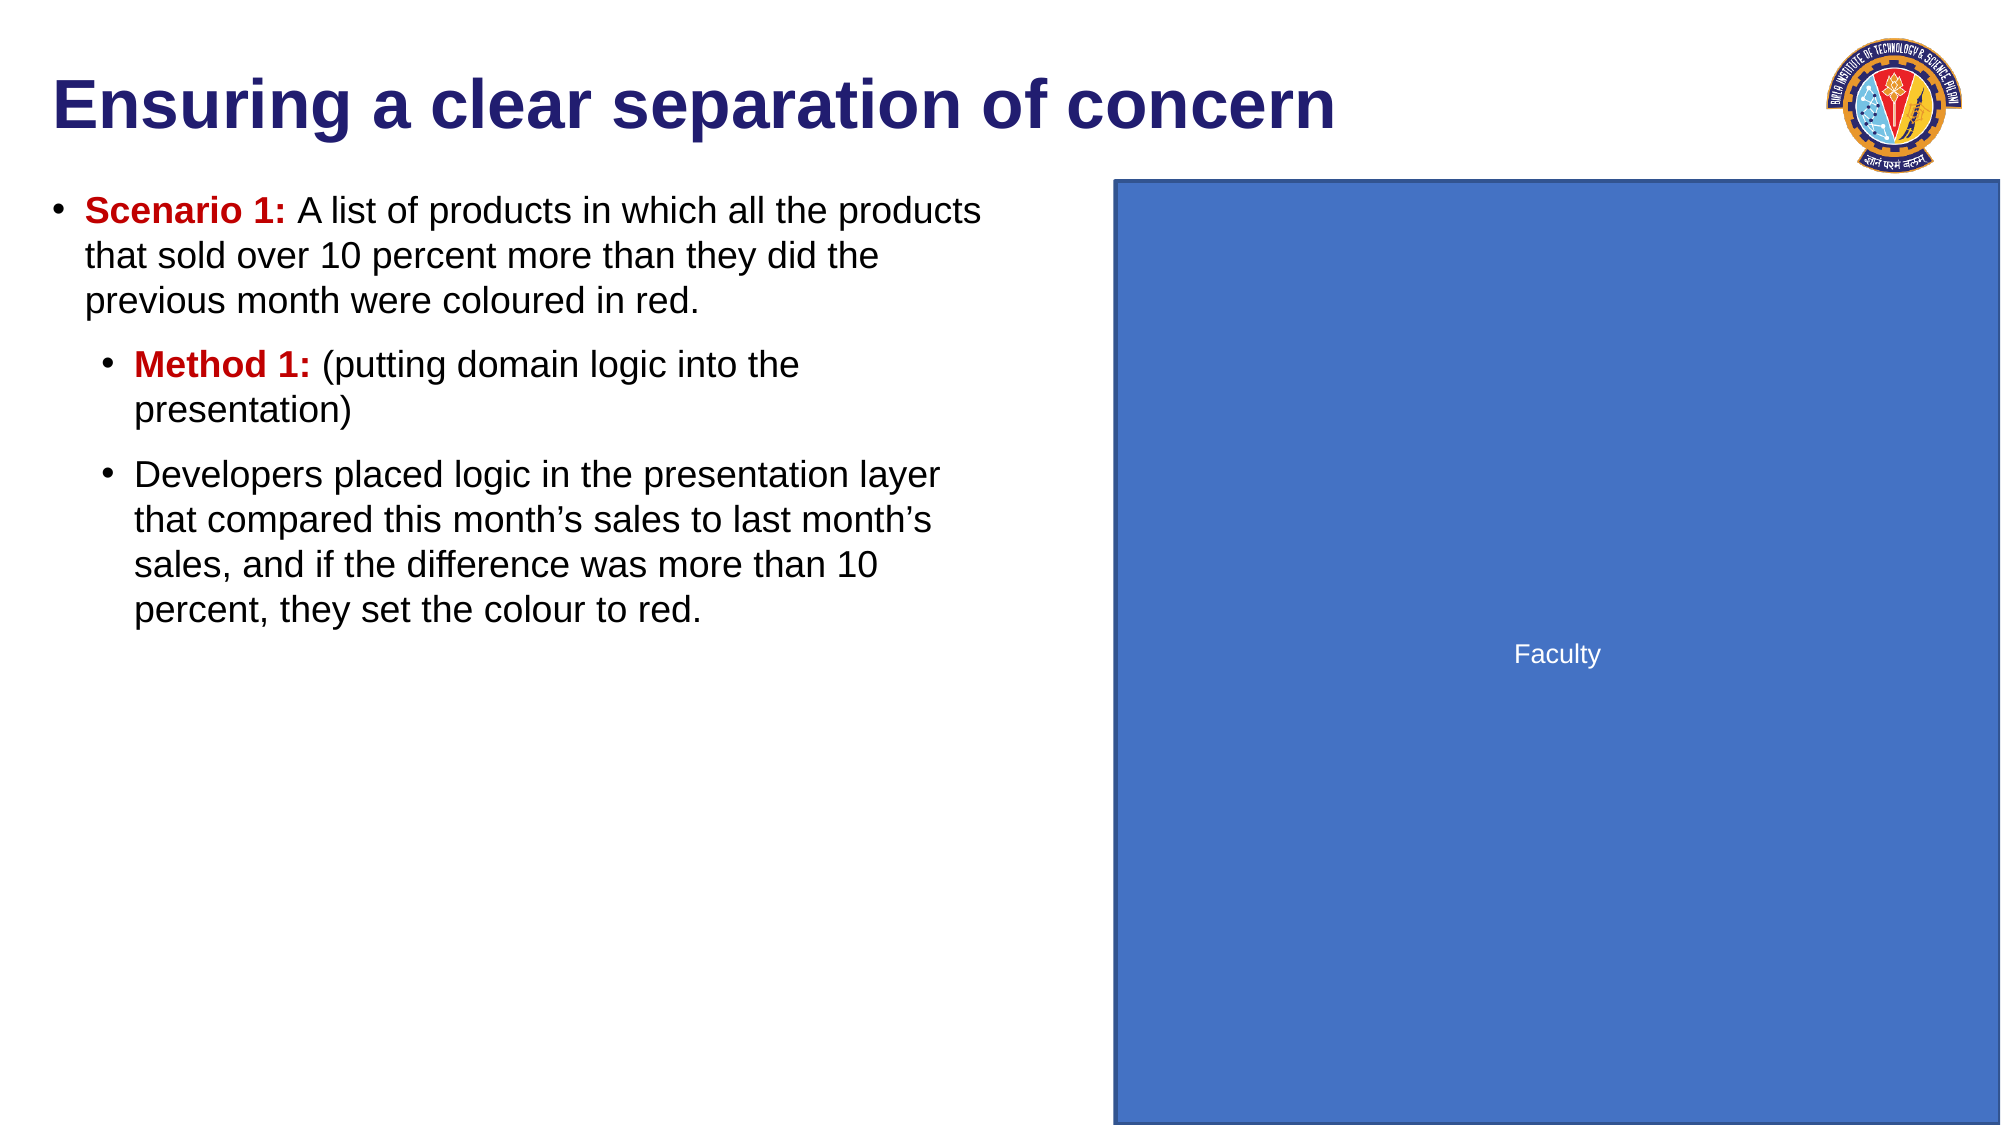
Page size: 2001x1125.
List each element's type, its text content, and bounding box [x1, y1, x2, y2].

picture [1825, 38, 1962, 174]
title Ensuring a clear separation of concern [37, 38, 1810, 174]
list Scenario 1: A list of products in which all the products that sold over 10 percent more than they did the previous month were coloured in red. Method 1: (putting domain logic into the presentation) Developers placed logic in the presentation layer that compared this month’s sales to last month’s sales, and if the difference was more than 10 percent, they set the colour to red. [37, 178, 1000, 957]
